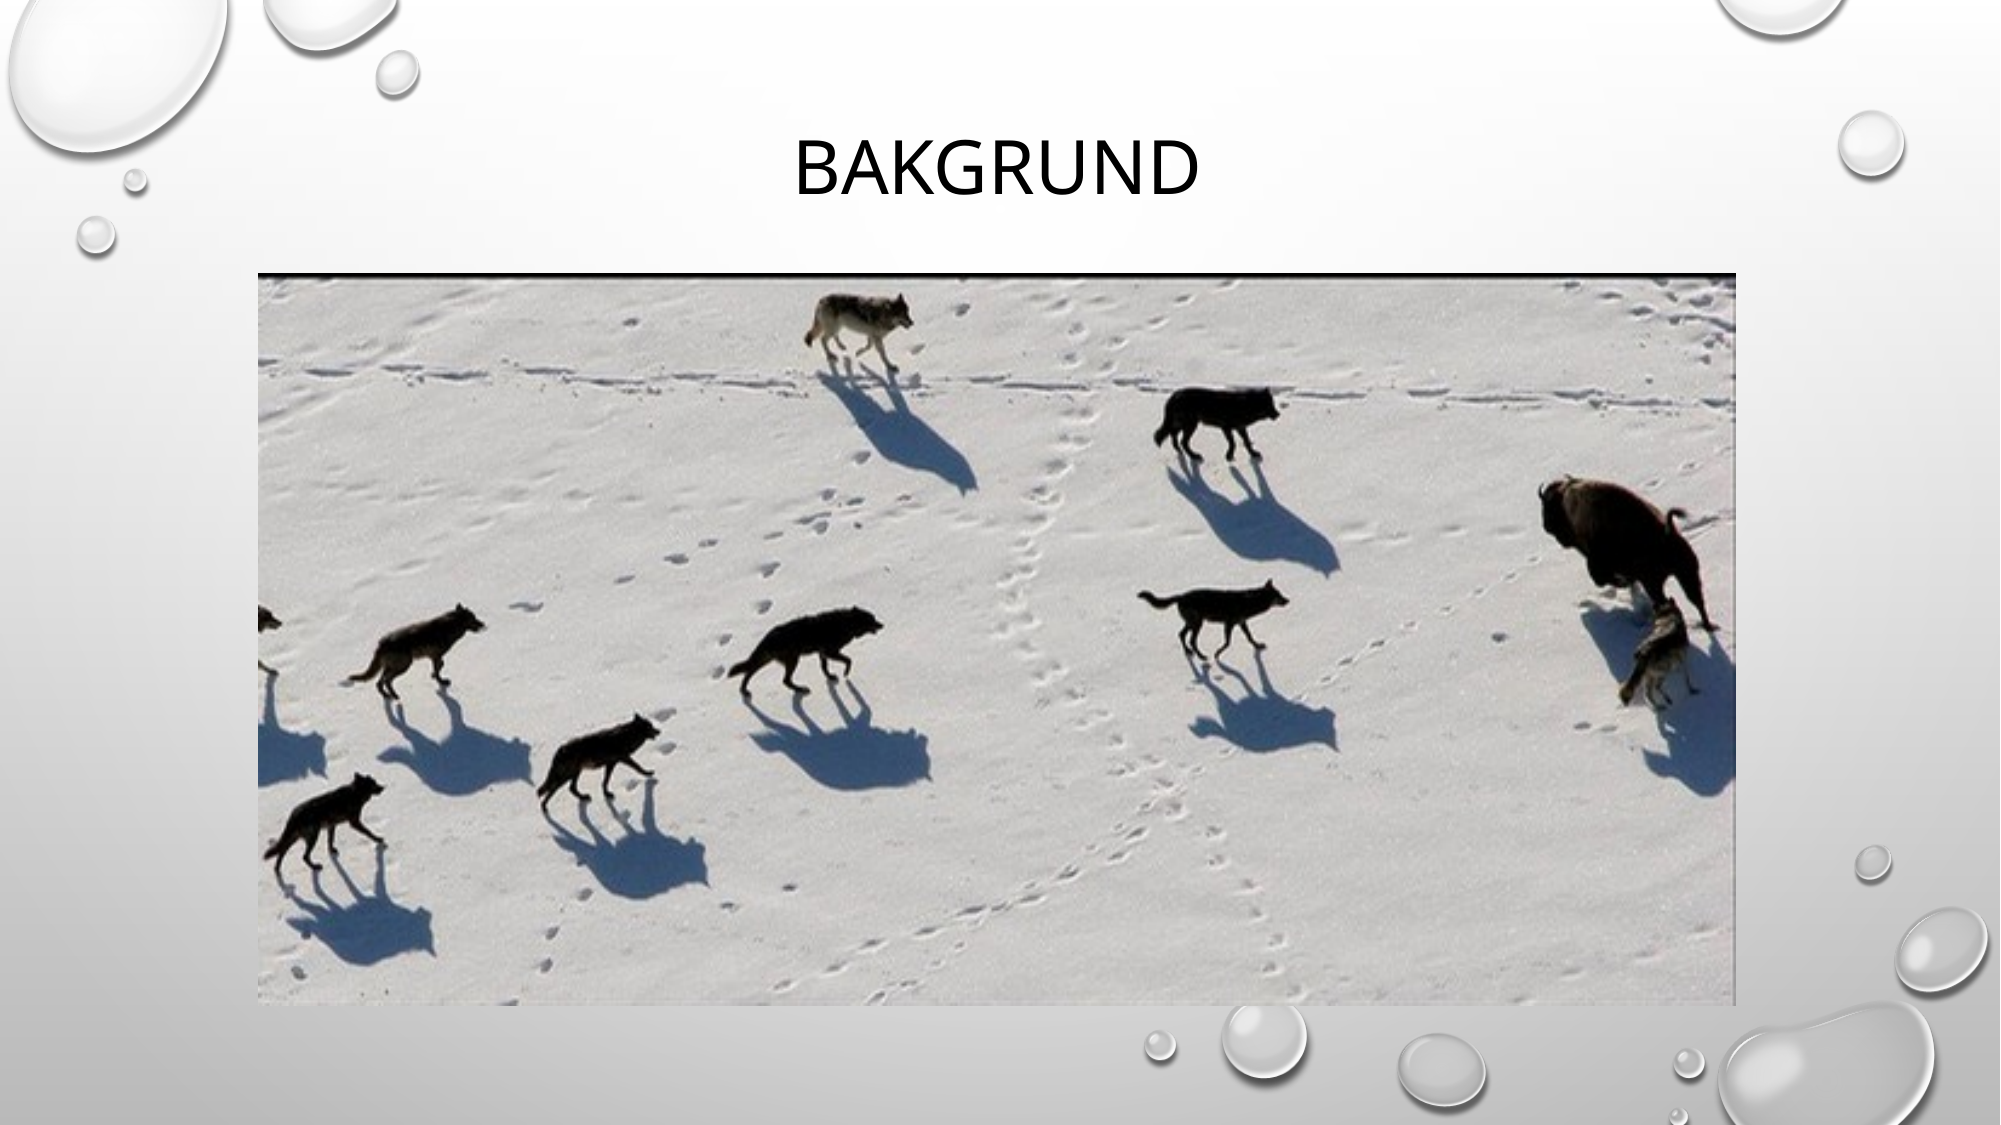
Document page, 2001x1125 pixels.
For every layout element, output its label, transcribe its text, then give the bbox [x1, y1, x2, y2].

picture [0, 0, 2000, 1125]
title Bakgrund [146, 39, 1848, 302]
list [258, 273, 1736, 1006]
